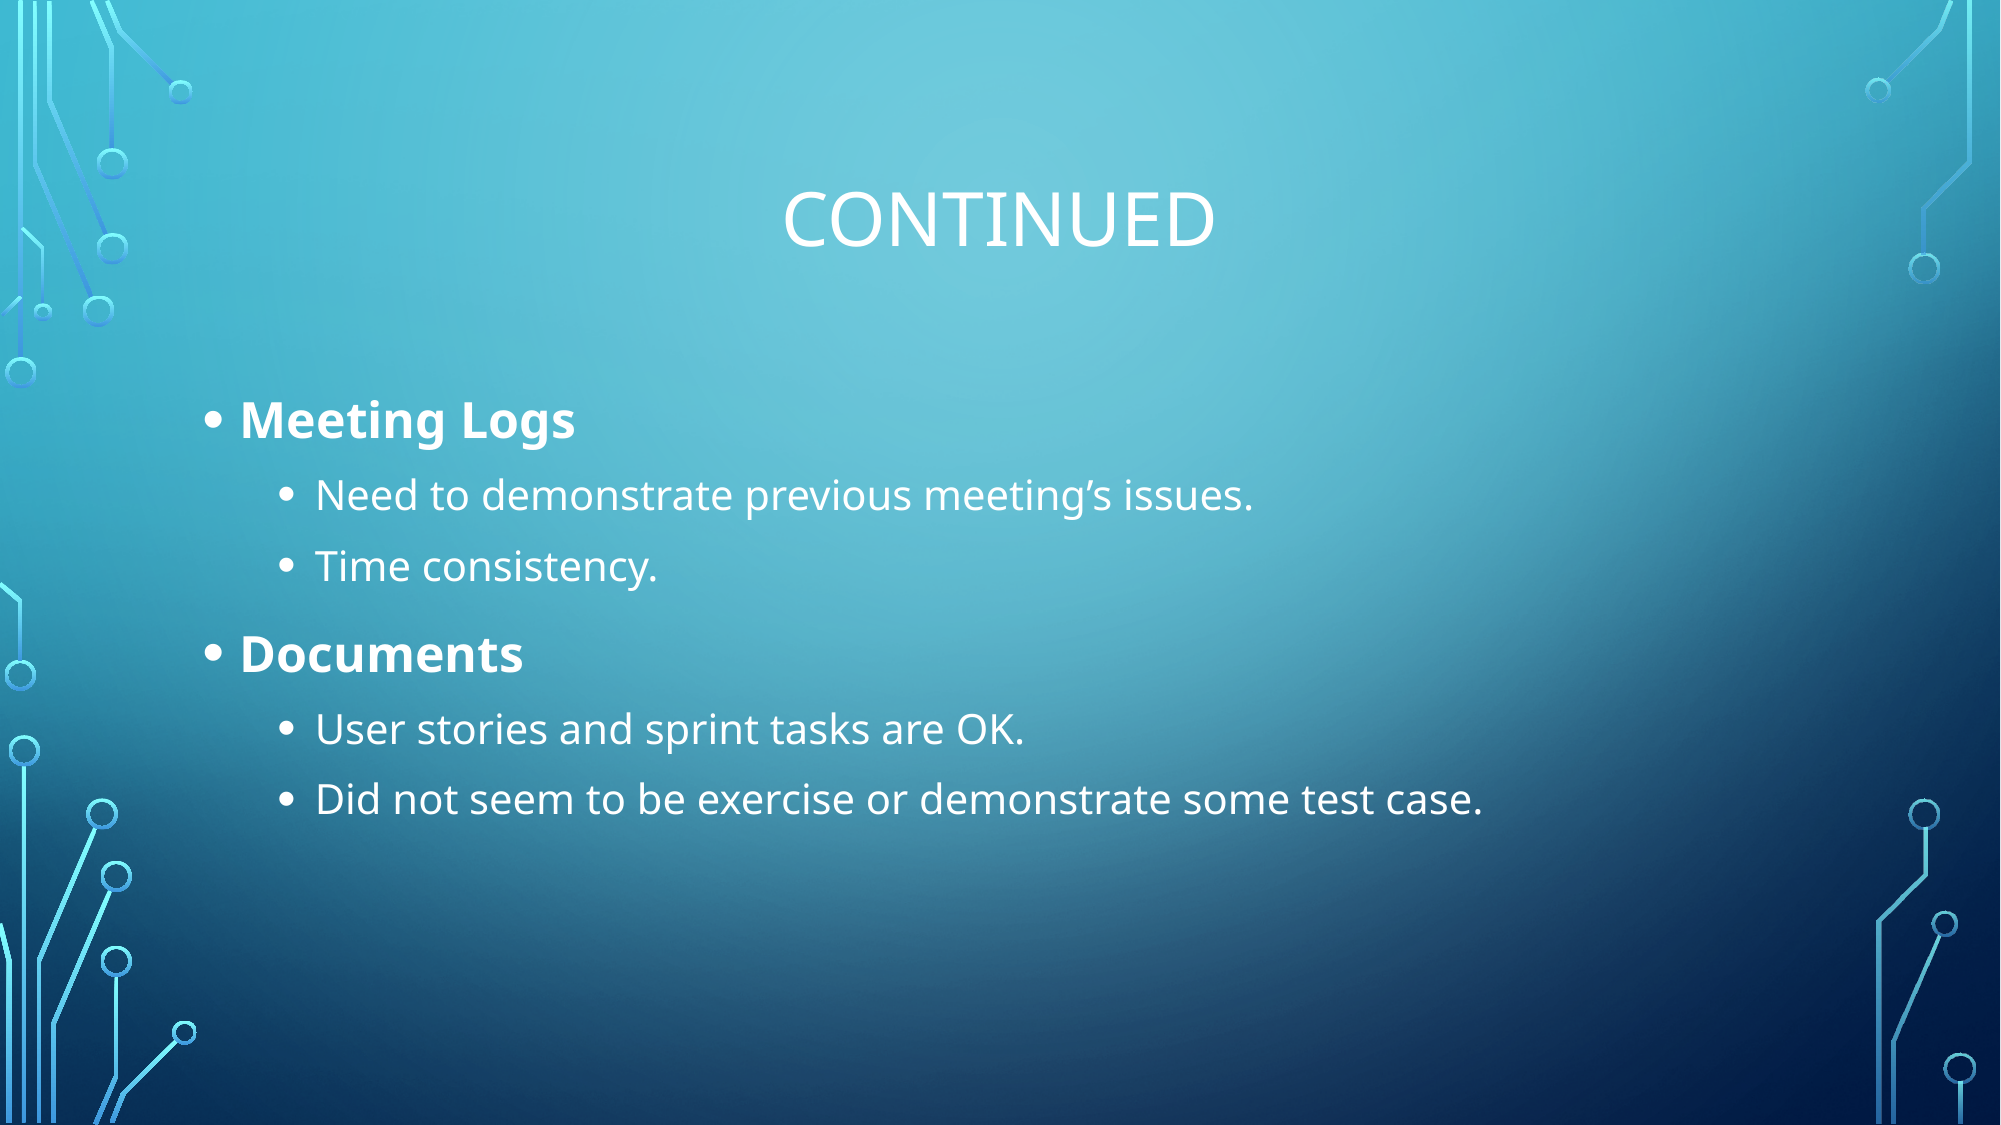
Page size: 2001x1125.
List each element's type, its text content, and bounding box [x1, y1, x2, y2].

title Continued [187, 101, 1813, 344]
list Meeting Logs Need to demonstrate previous meeting’s issues. Time consistency. Documents User stories and sprint tasks are OK. Did not seem to be exercise or demonstrate some test case. [187, 369, 1813, 950]
